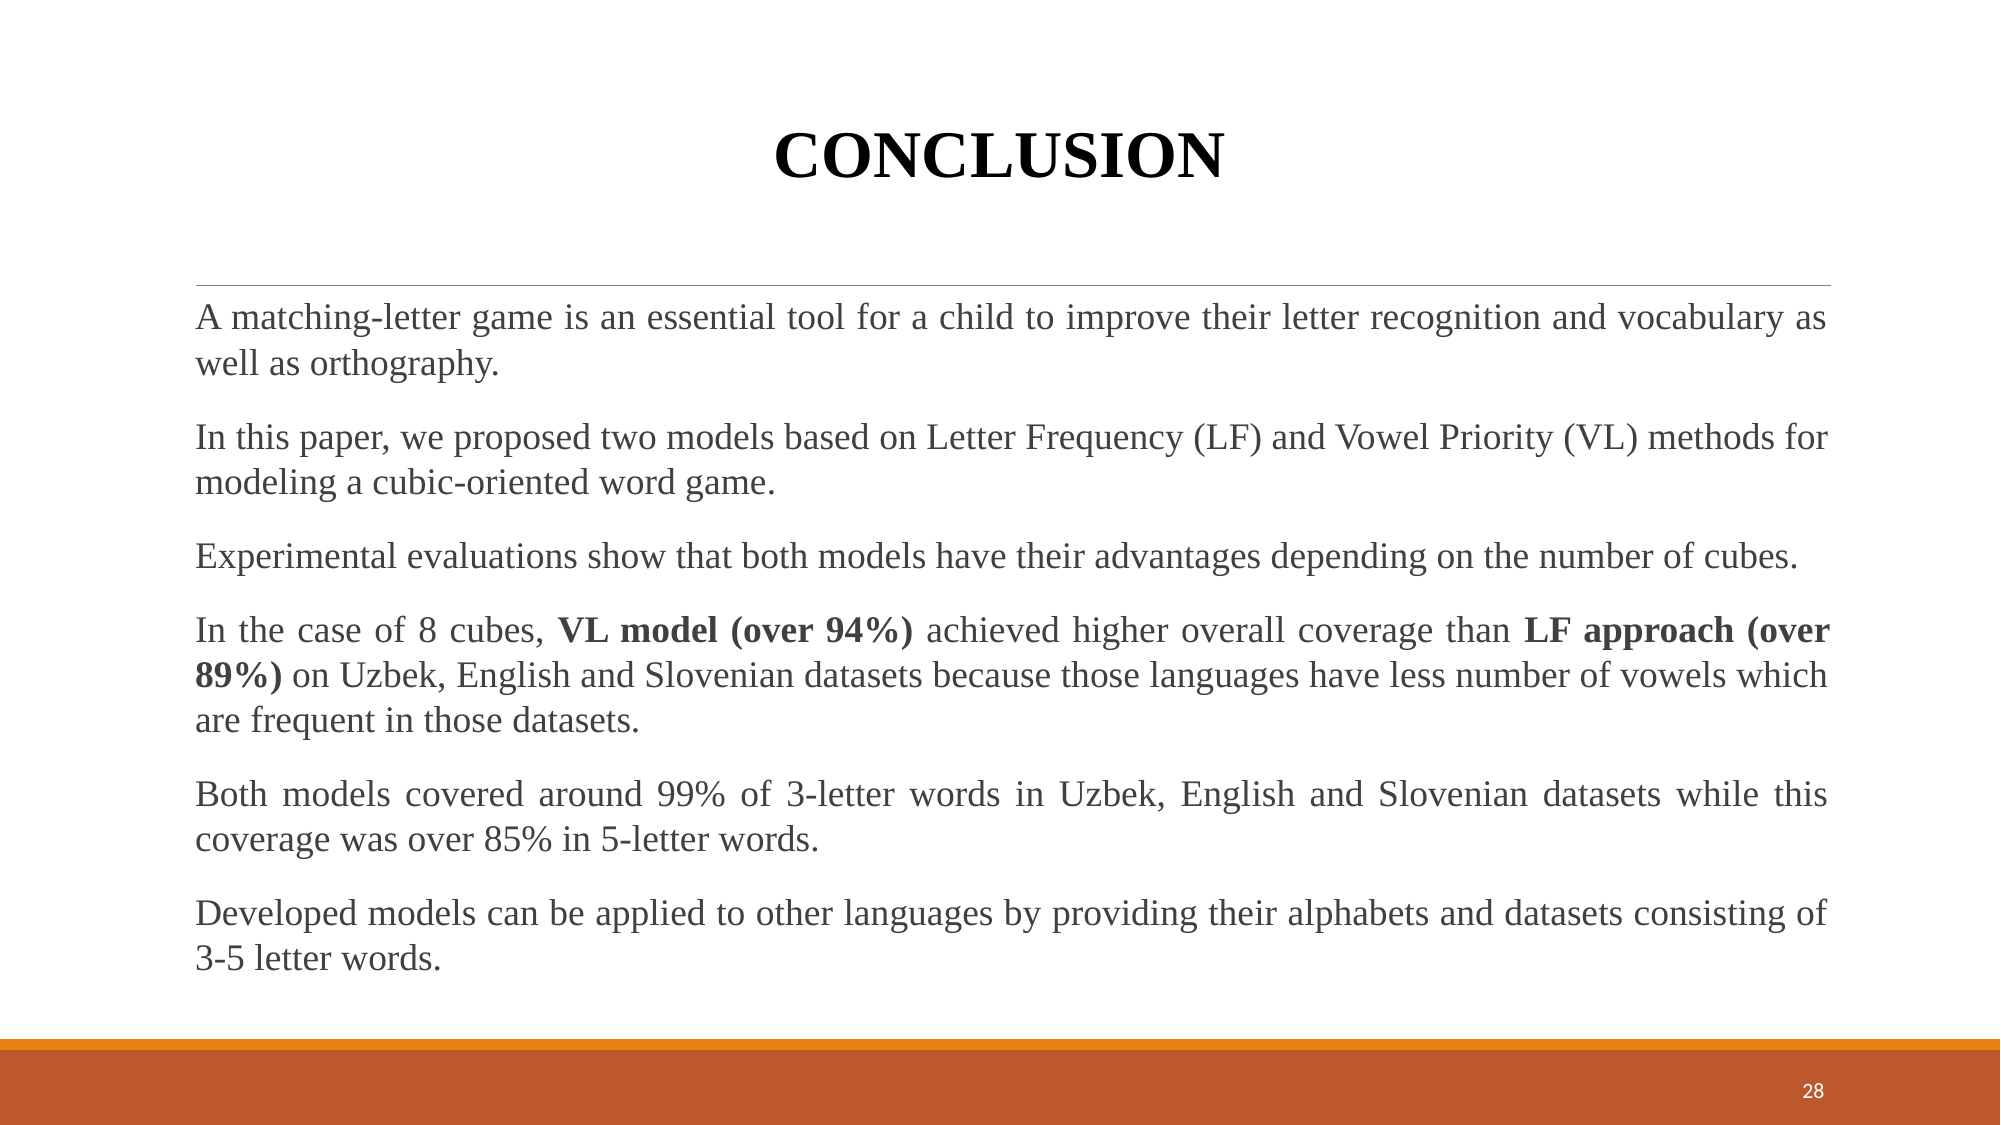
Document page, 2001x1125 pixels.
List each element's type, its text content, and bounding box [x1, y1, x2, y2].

slide_number 28 [1624, 1059, 1840, 1120]
text_box Conclusion [758, 103, 1242, 199]
list A matching-letter game is an essential tool for a child to improve their letter recognition and vocabulary as well as orthography. In this paper, we proposed two models based on Letter Frequency (LF) and Vowel Priority (VL) methods for modeling a cubic-oriented word game. Experimental evaluations show that both models have their advantages depending on the number of cubes. In the case of 8 cubes, VL model (over 94%) achieved higher overall coverage than LF approach (over 89%) on Uzbek, English and Slovenian datasets because those languages have less number of vowels which are frequent in those datasets. Both models covered around 99% of 3-letter words in Uzbek, English and Slovenian datasets while this coverage was over 85% in 5-letter words. Developed models can be applied to other languages by providing their alphabets and datasets consisting of 3-5 letter words. [180, 285, 1830, 999]
